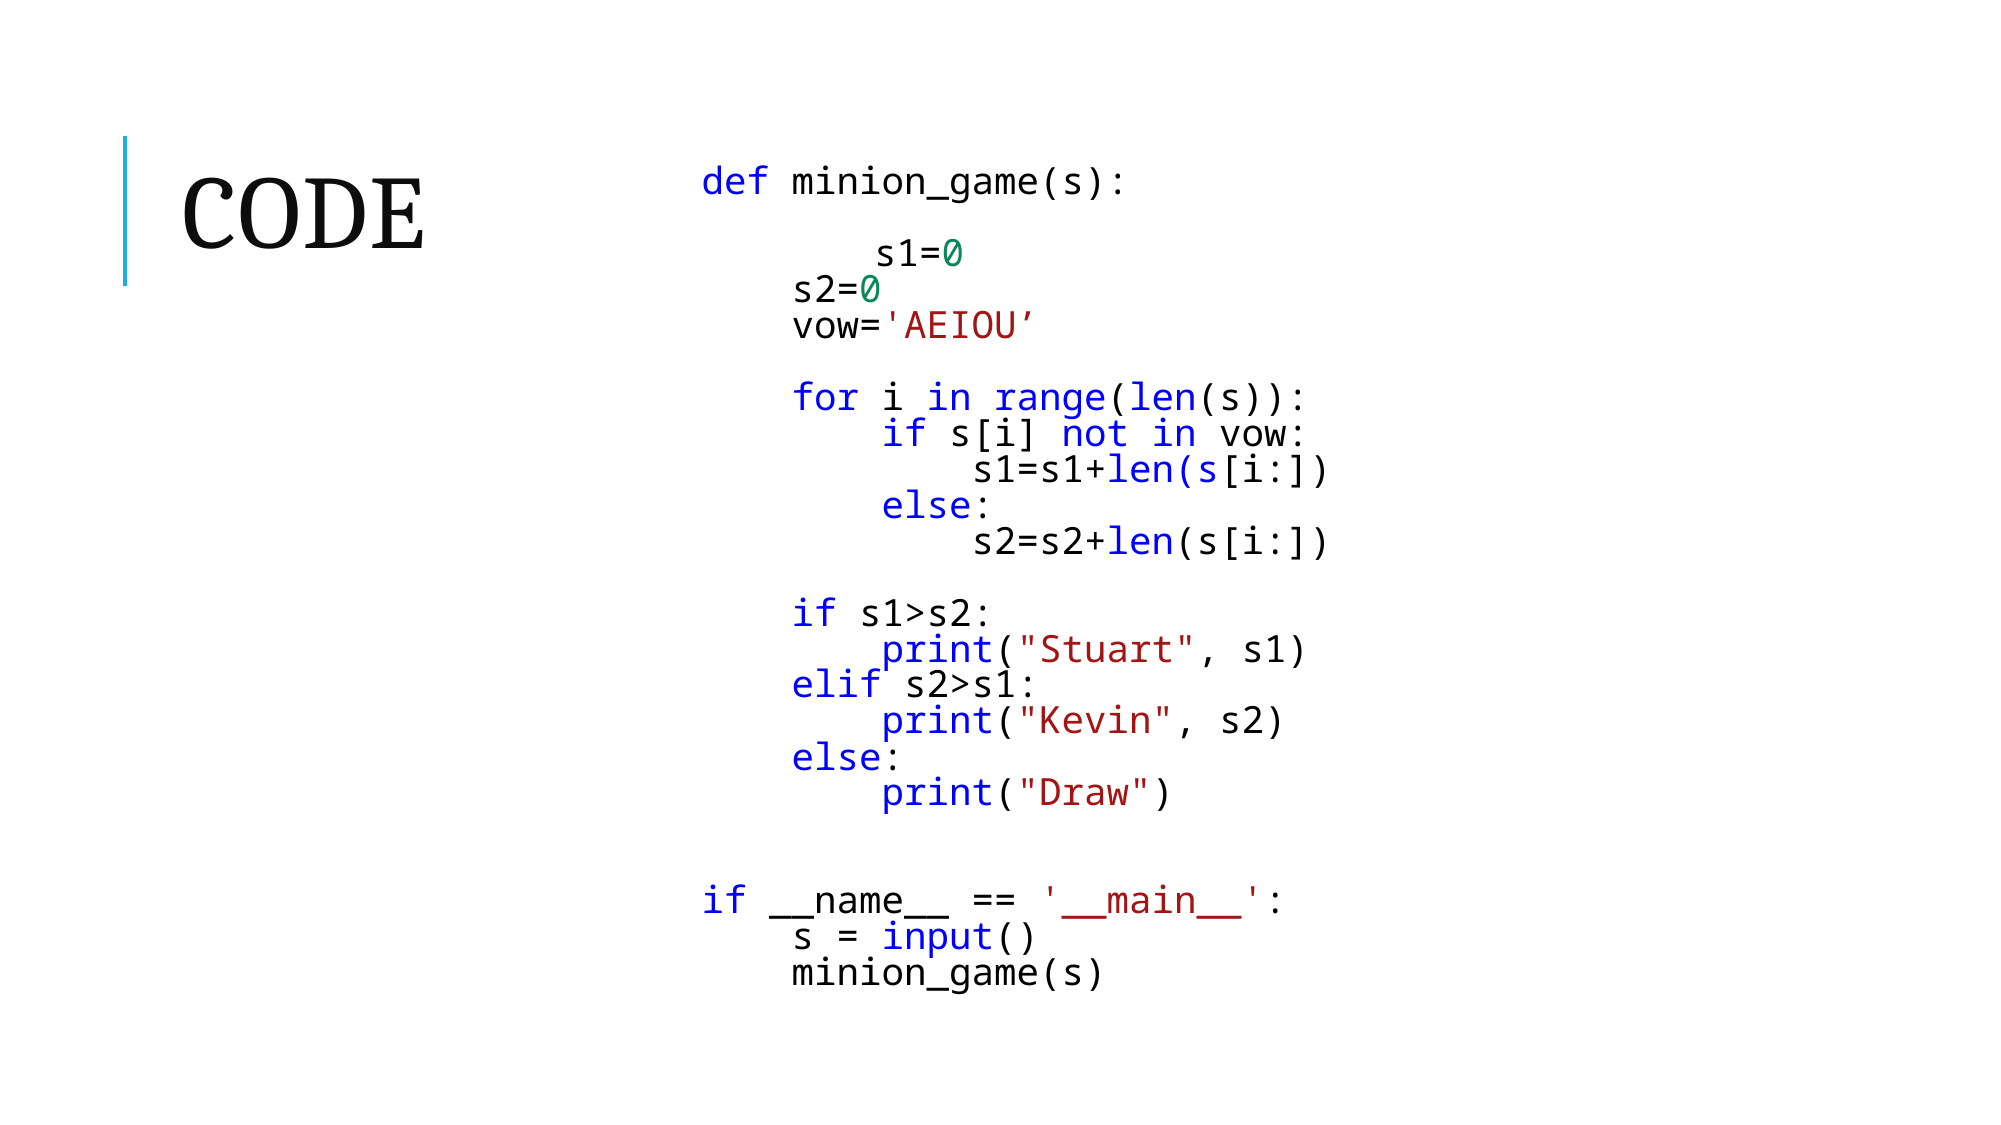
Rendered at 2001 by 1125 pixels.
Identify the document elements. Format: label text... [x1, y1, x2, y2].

title CODE [168, 96, 1763, 342]
text_box def minion_game(s): s1=0 s2=0 vow='AEIOU’ for i in range(len(s)): if s[i] not in vow: s1=s1+len(s[i:]) else: s2=s2+len(s[i:]) if s1>s2: print("Stuart", s1) elif s2>s1: print("Kevin", s2) else: print("Draw") if __name__ == '__main__': s = input() minion_game(s) [686, 158, 1874, 1001]
